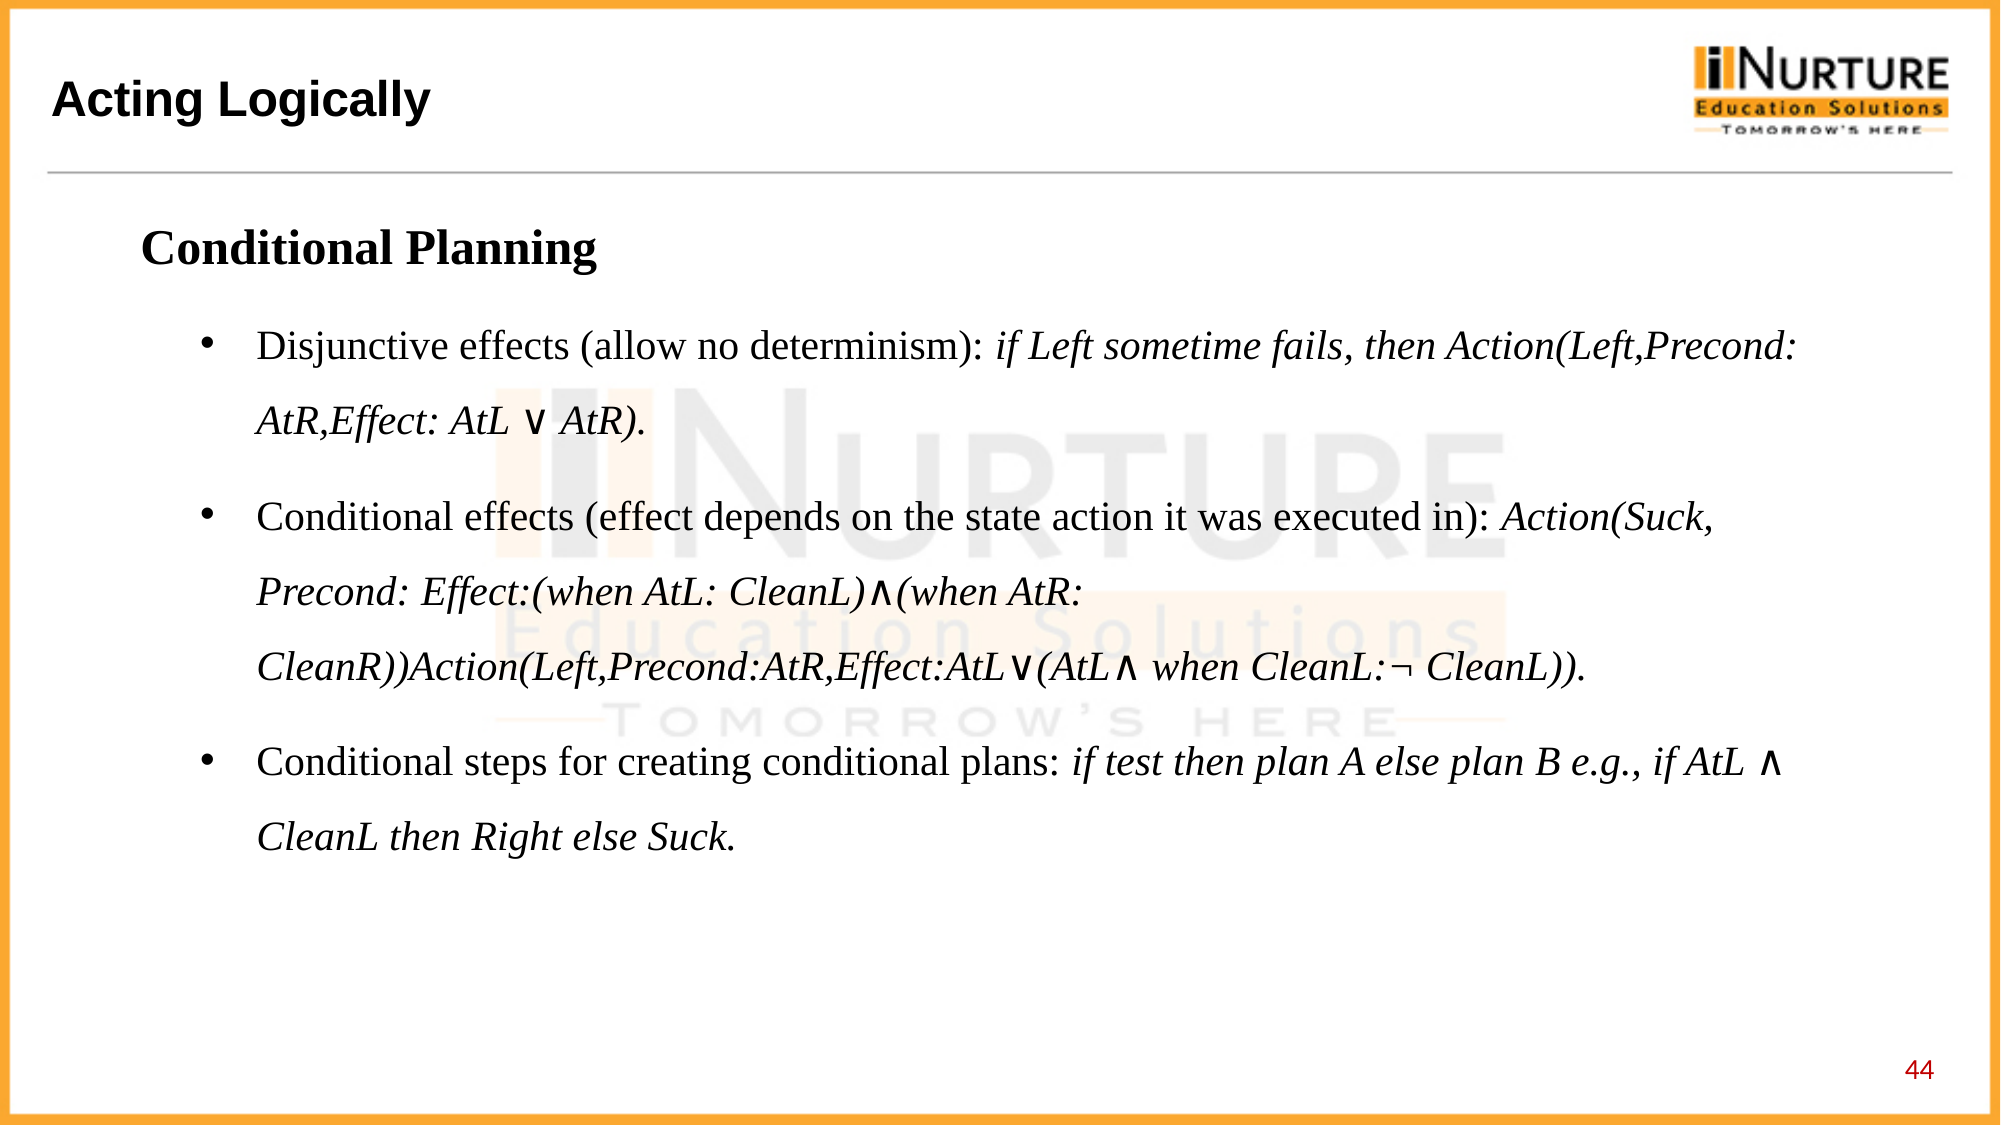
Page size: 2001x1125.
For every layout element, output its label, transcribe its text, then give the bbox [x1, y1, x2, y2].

text_box Disjunctive effects (allow no determinism): if Left sometime fails, then Action(Left,Precond: AtR,Effect: AtL ∨ AtR). Conditional effects (effect depends on the state action it was executed in): Action(Suck, Precond: Effect:(when AtL: CleanL)∧(when AtR: CleanR))Action(Left,Precond:AtR,Effect:AtL∨(AtL∧ when CleanL:¬ CleanL)). Conditional steps for creating conditional plans: if test then plan A else plan B e.g., if AtL ∧ CleanL then Right else Suck. [185, 285, 1838, 867]
text_box Conditional Planning [66, 207, 2000, 283]
picture [0, 0, 2001, 1125]
